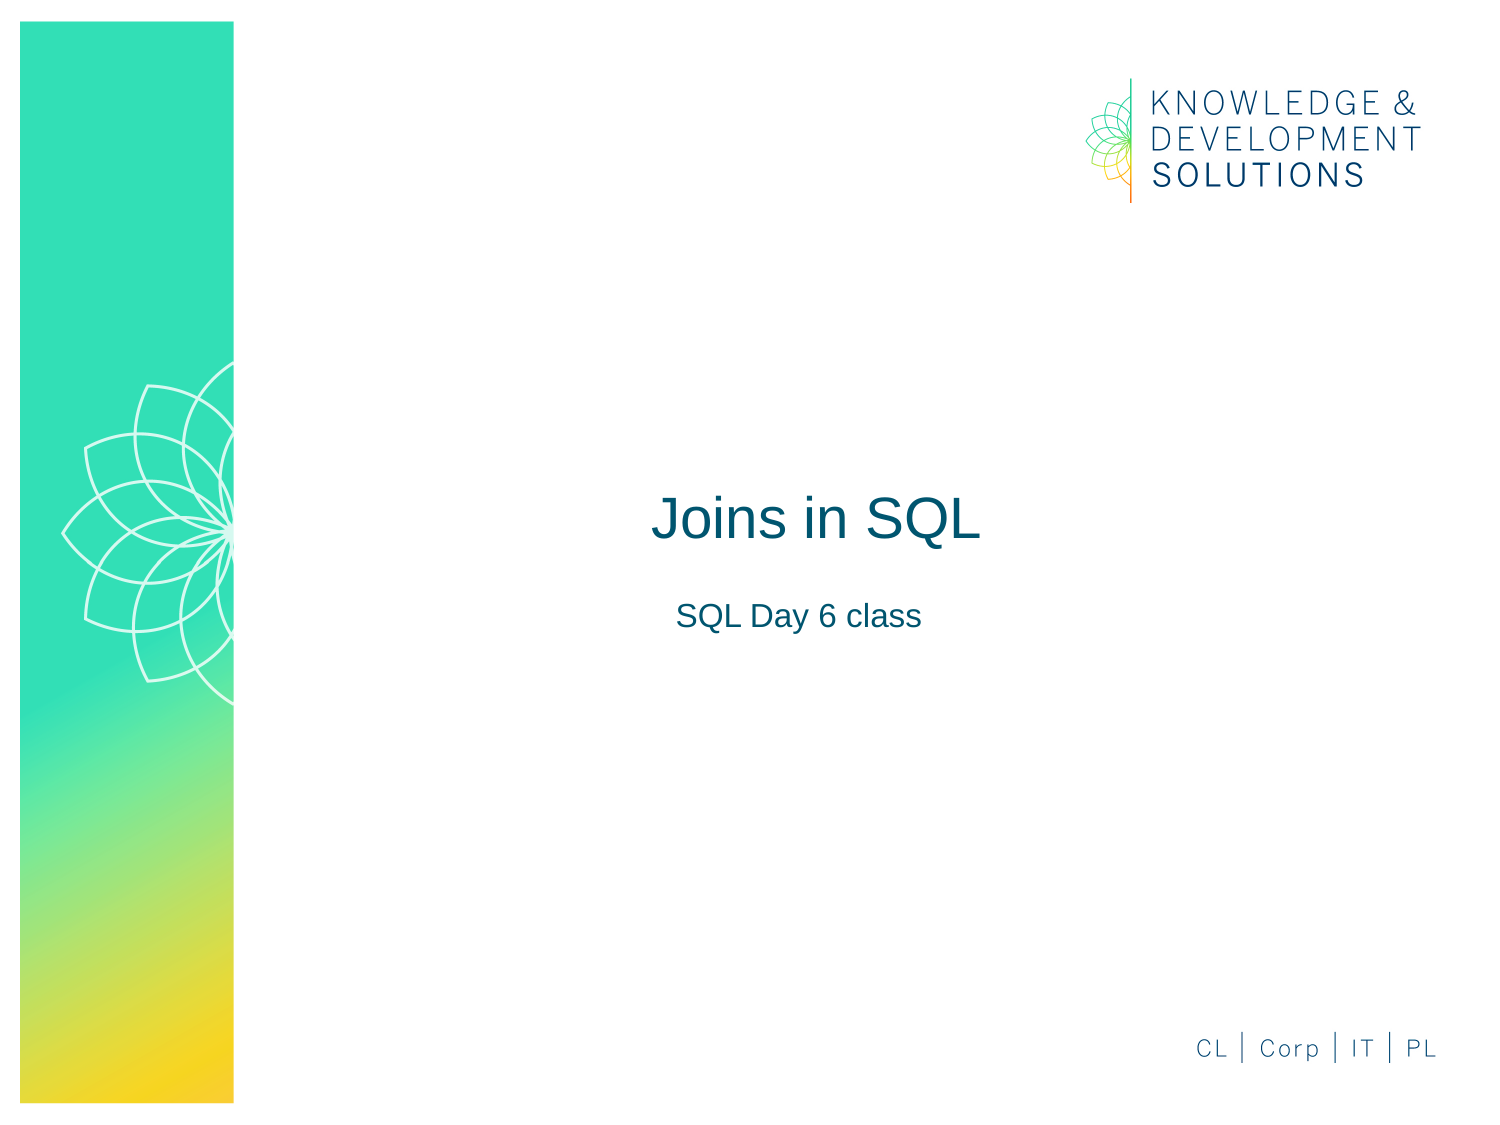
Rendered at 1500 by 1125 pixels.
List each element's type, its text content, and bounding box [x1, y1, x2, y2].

picture [0, 0, 1500, 1125]
title Joins in SQL [291, 473, 1342, 539]
subtitle SQL Day 6 class [274, 586, 1325, 642]
